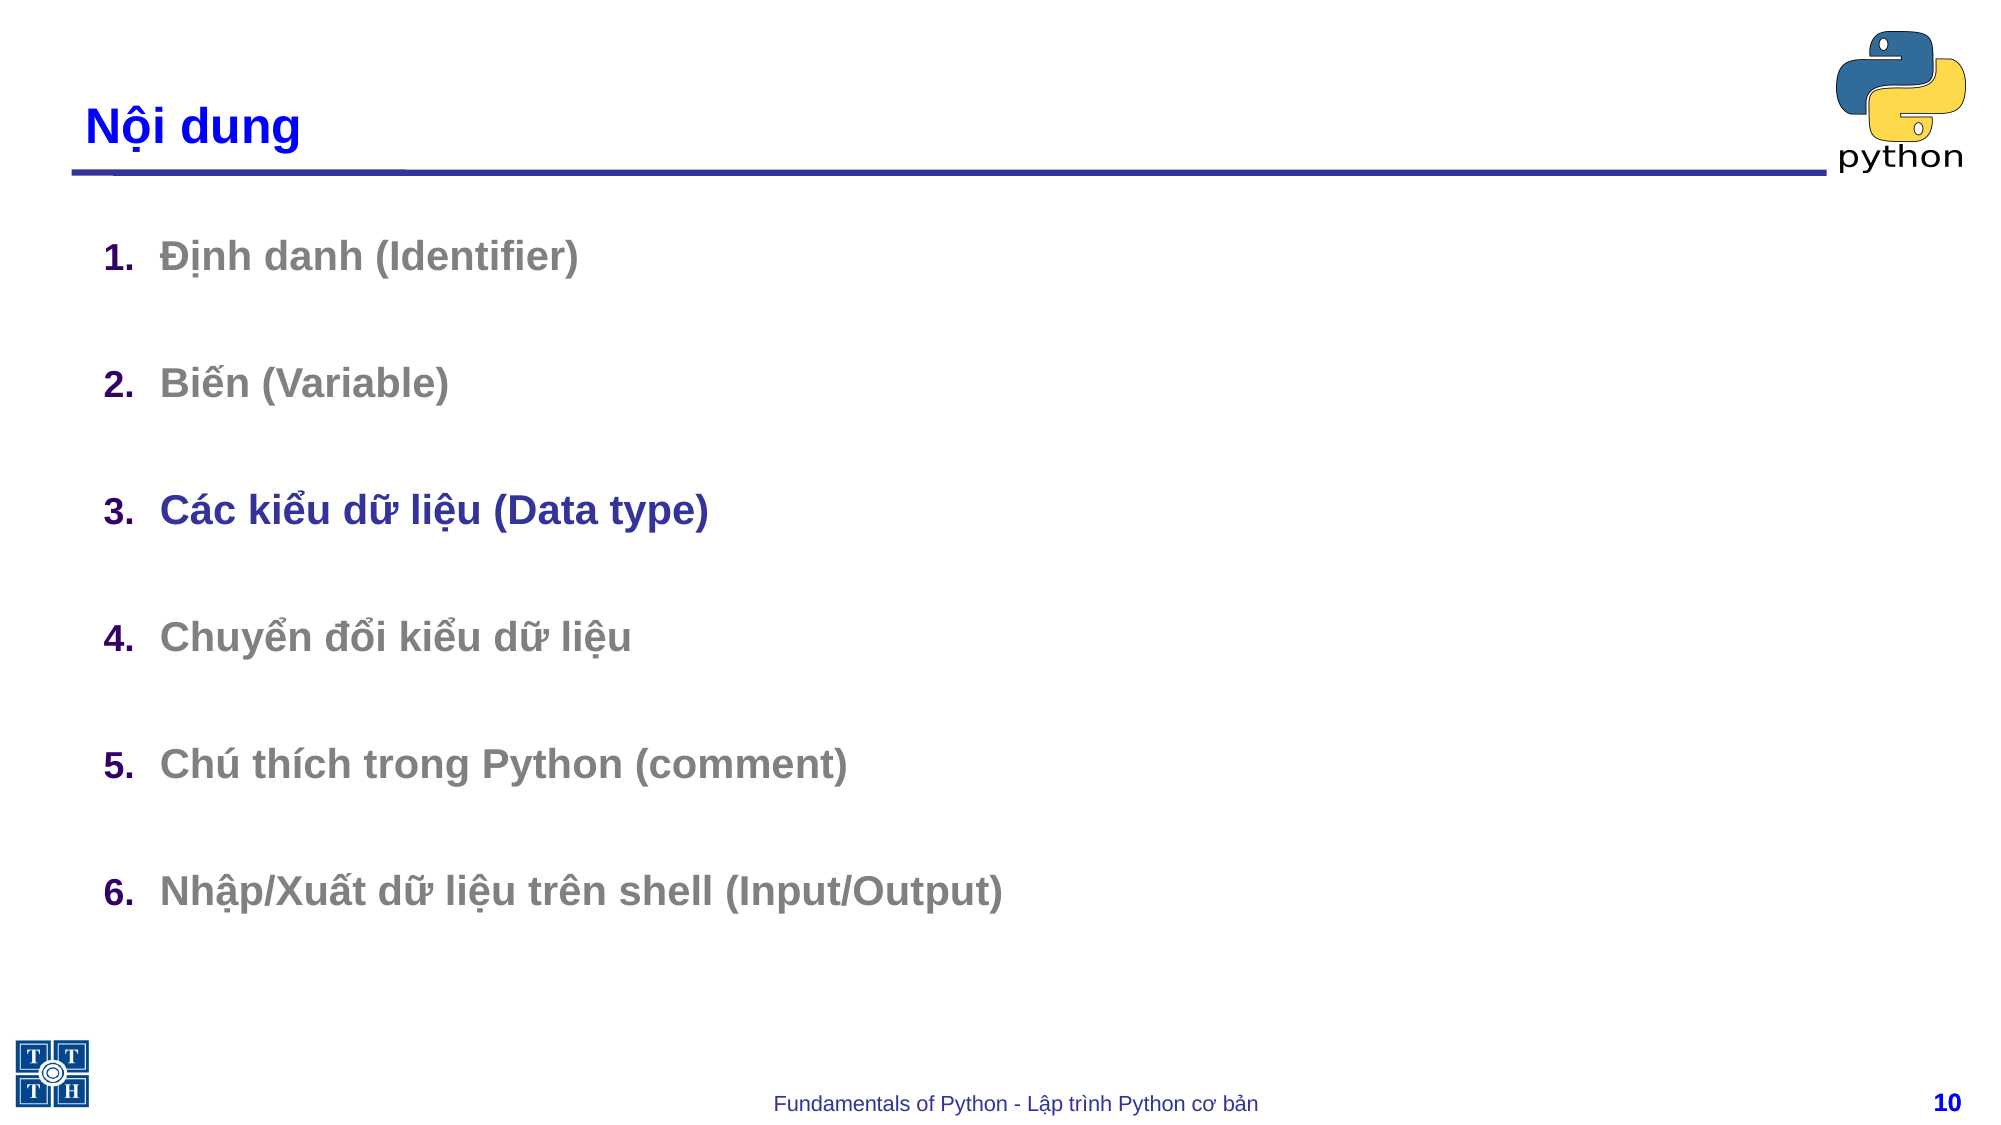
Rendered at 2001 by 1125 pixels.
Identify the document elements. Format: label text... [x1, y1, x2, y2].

list Định danh (Identifier) Biến (Variable) Các kiểu dữ liệu (Data type) Chuyển đổi kiểu dữ liệu Chú thích trong Python (comment) Nhập/Xuất dữ liệu trên shell (Input/Output) [70, 196, 1804, 1047]
picture [1836, 31, 1966, 173]
title Nội dung [70, 31, 1804, 161]
picture [15, 1039, 90, 1108]
